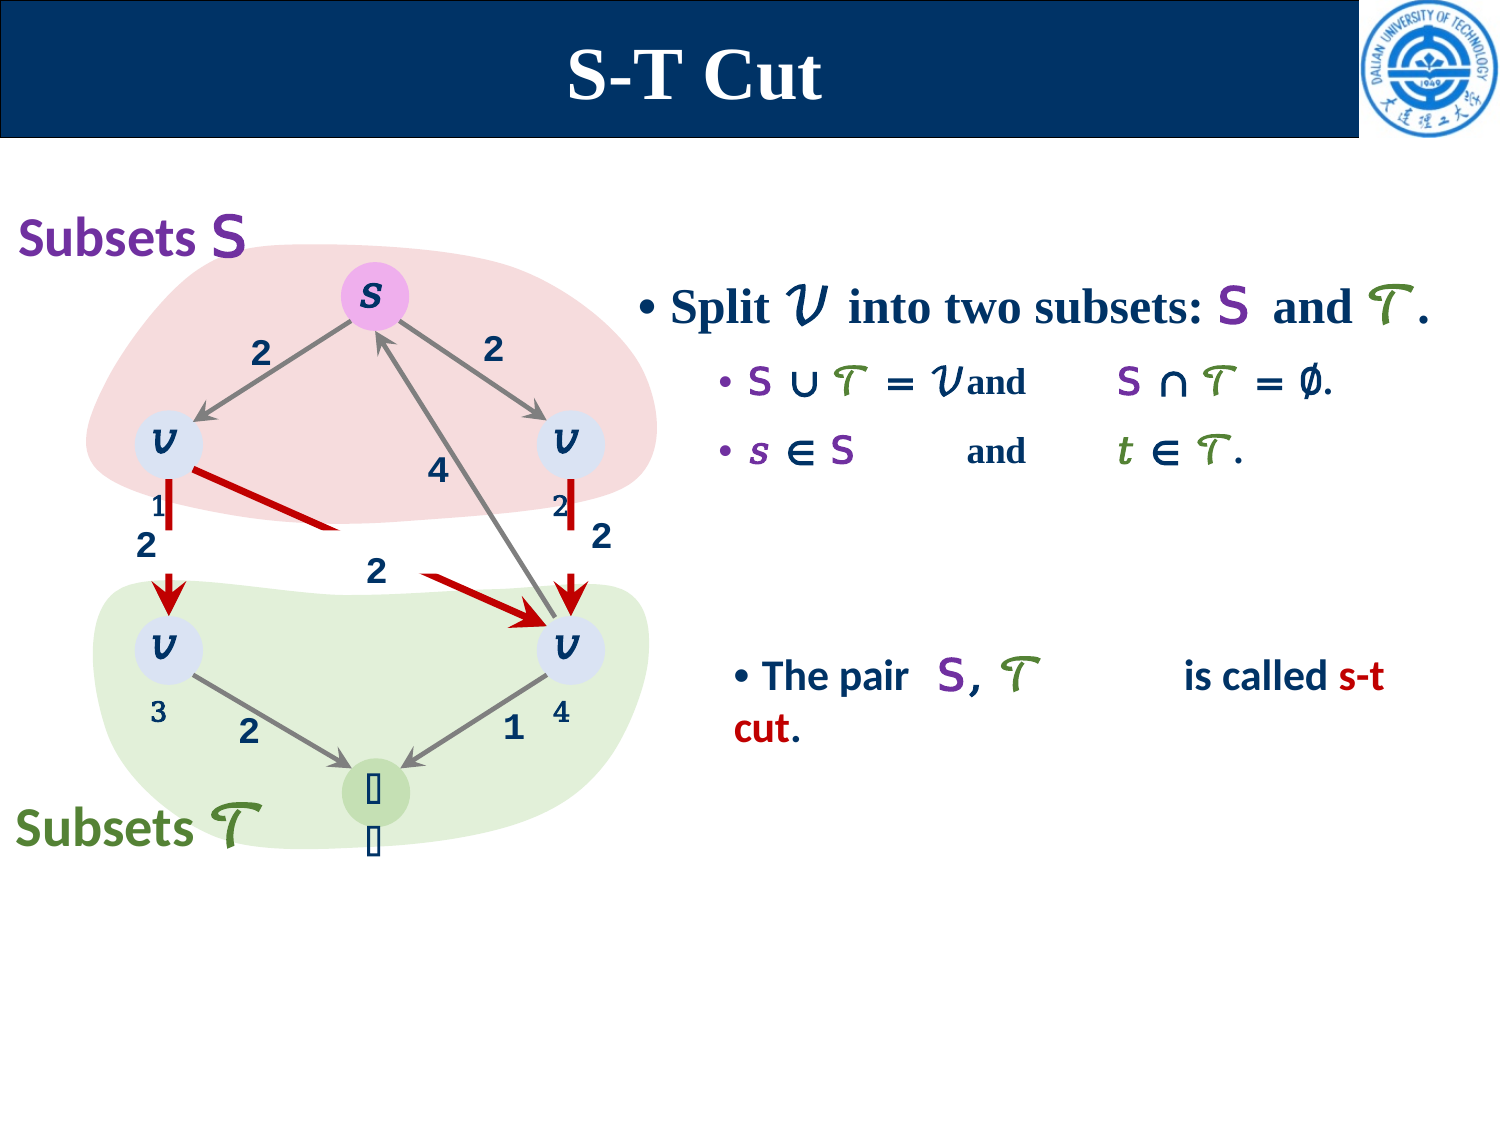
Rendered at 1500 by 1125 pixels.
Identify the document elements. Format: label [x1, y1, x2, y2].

title [37, 0, 1350, 164]
text_box [732, 645, 1390, 752]
picture [1359, 0, 1500, 138]
text_box [3, 203, 1496, 865]
